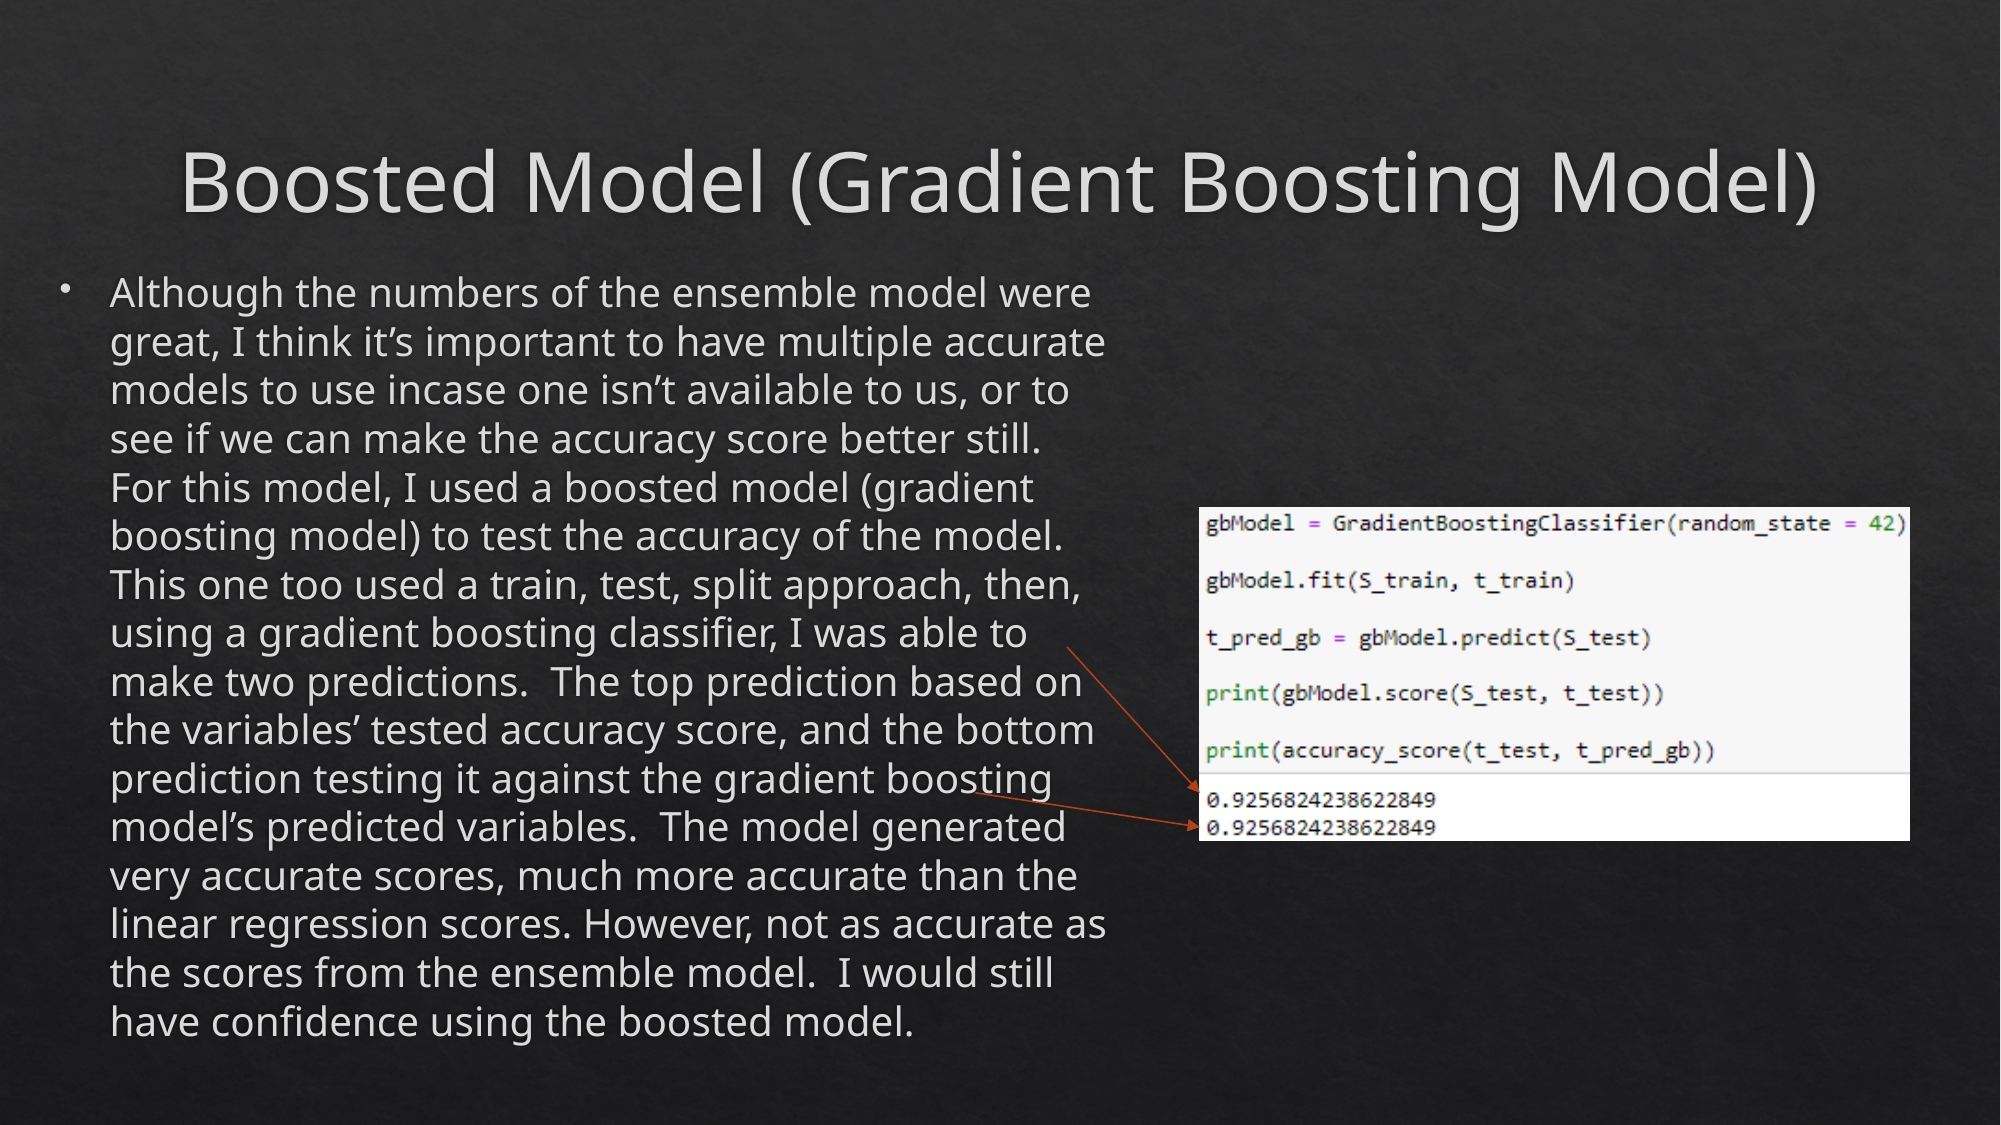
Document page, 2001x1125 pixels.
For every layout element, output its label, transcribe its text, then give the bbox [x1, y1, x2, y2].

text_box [975, 792, 1201, 828]
picture [1199, 507, 1911, 842]
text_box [1066, 646, 1201, 790]
title Boosted Model (Gradient Boosting Model) [149, 99, 1849, 260]
list Although the numbers of the ensemble model were great, I think it’s important to have multiple accurate models to use incase one isn’t available to us, or to see if we can make the accuracy score better still. For this model, I used a boosted model (gradient boosting model) to test the accuracy of the model. This one too used a train, test, split approach, then, using a gradient boosting classifier, I was able to make two predictions. The top prediction based on the variables’ tested accuracy score, and the bottom prediction testing it against the gradient boosting model’s predicted variables. The model generated very accurate scores, much more accurate than the linear regression scores. However, not as accurate as the scores from the ensemble model. I would still have confidence using the boosted model. [39, 260, 1135, 1090]
